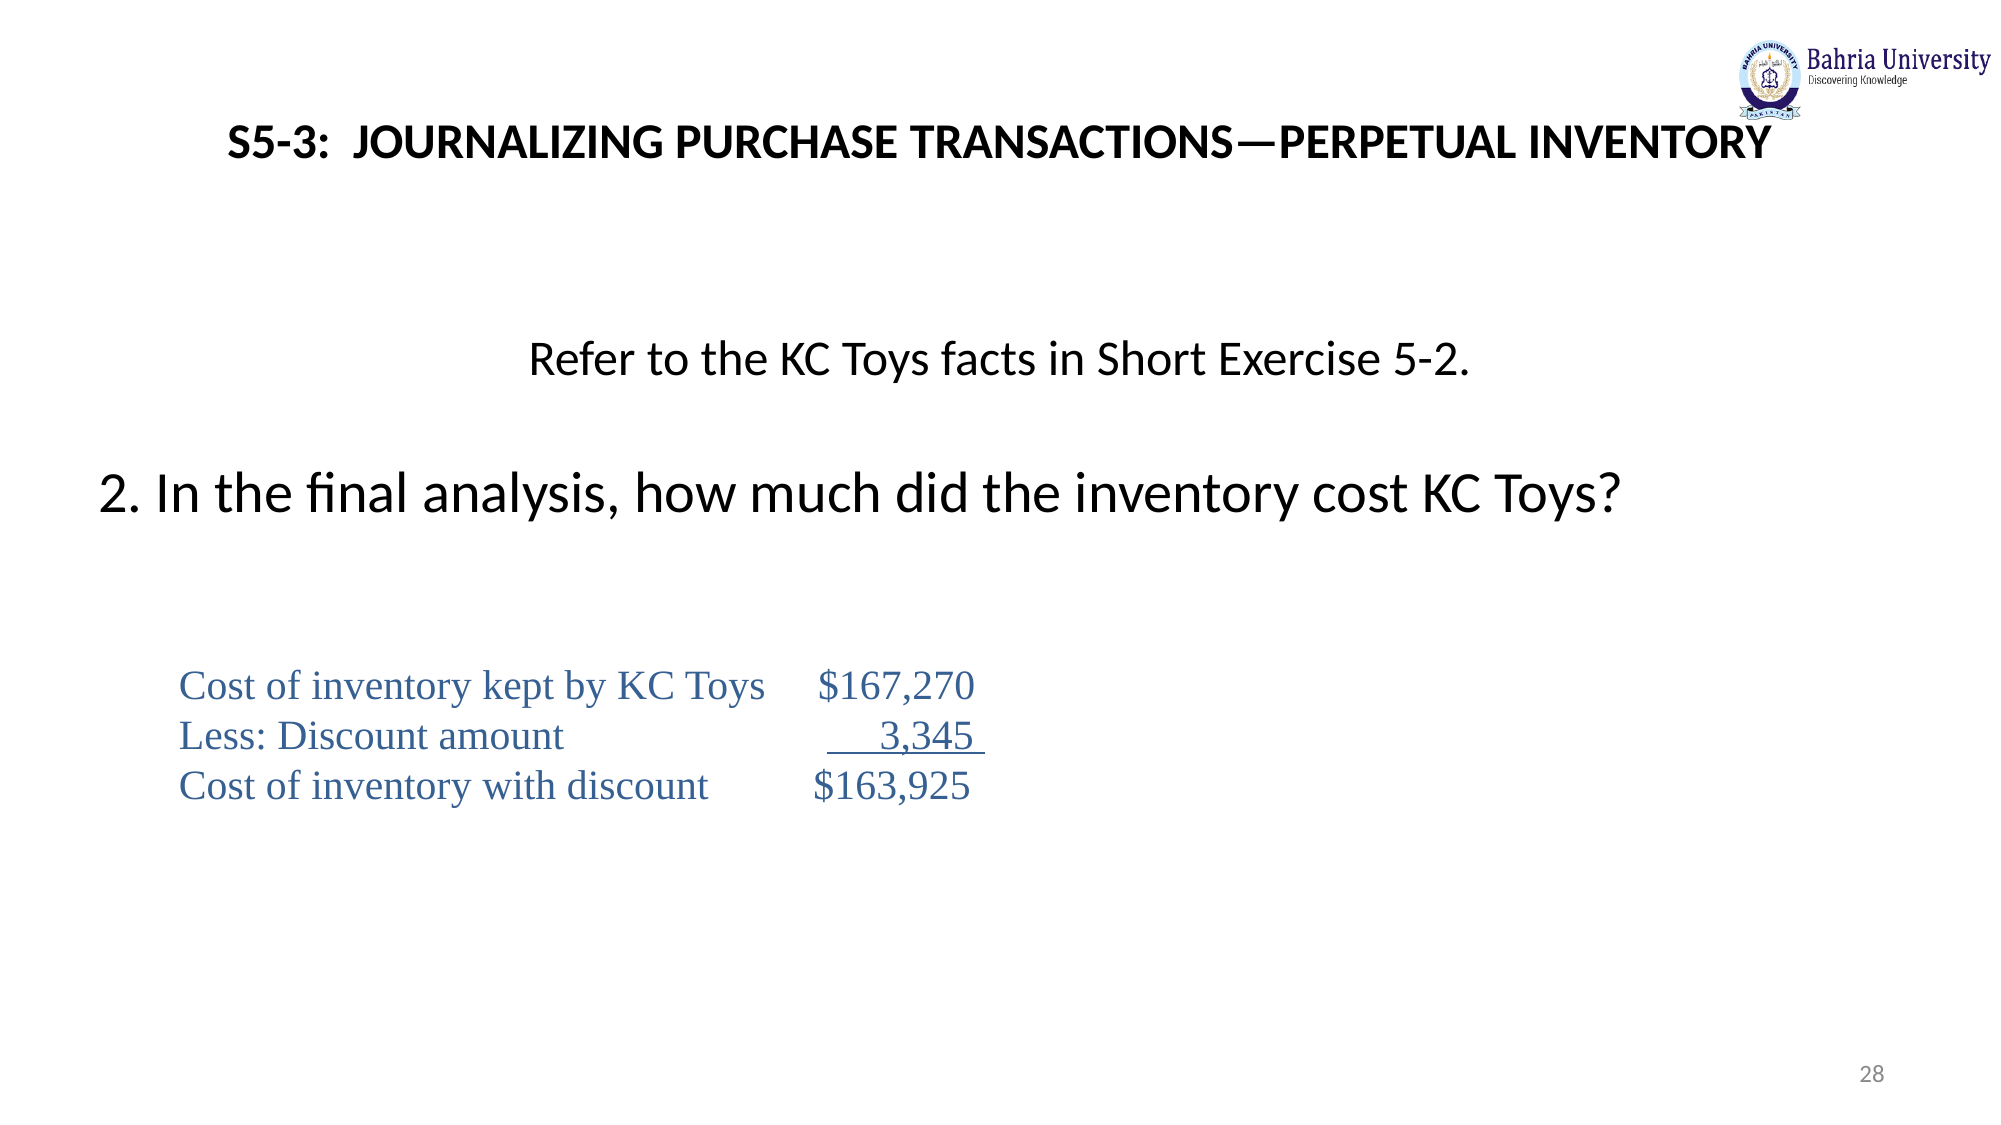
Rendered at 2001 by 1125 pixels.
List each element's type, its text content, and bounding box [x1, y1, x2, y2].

title S5-3: journalizing purchase transactions—perpetual inventory [99, 45, 1900, 233]
picture [1738, 39, 2000, 120]
text_box Cost of inventory kept by KC Toys $167,270 Less: Discount amount 3,345 Cost of inventory with discount $163,925 [164, 650, 1881, 815]
list Refer to the KC Toys facts in Short Exercise 5-2. 2. In the final analysis, how much did the inventory cost KC Toys? [83, 324, 1917, 588]
slide_number 28 [1433, 1042, 1900, 1103]
